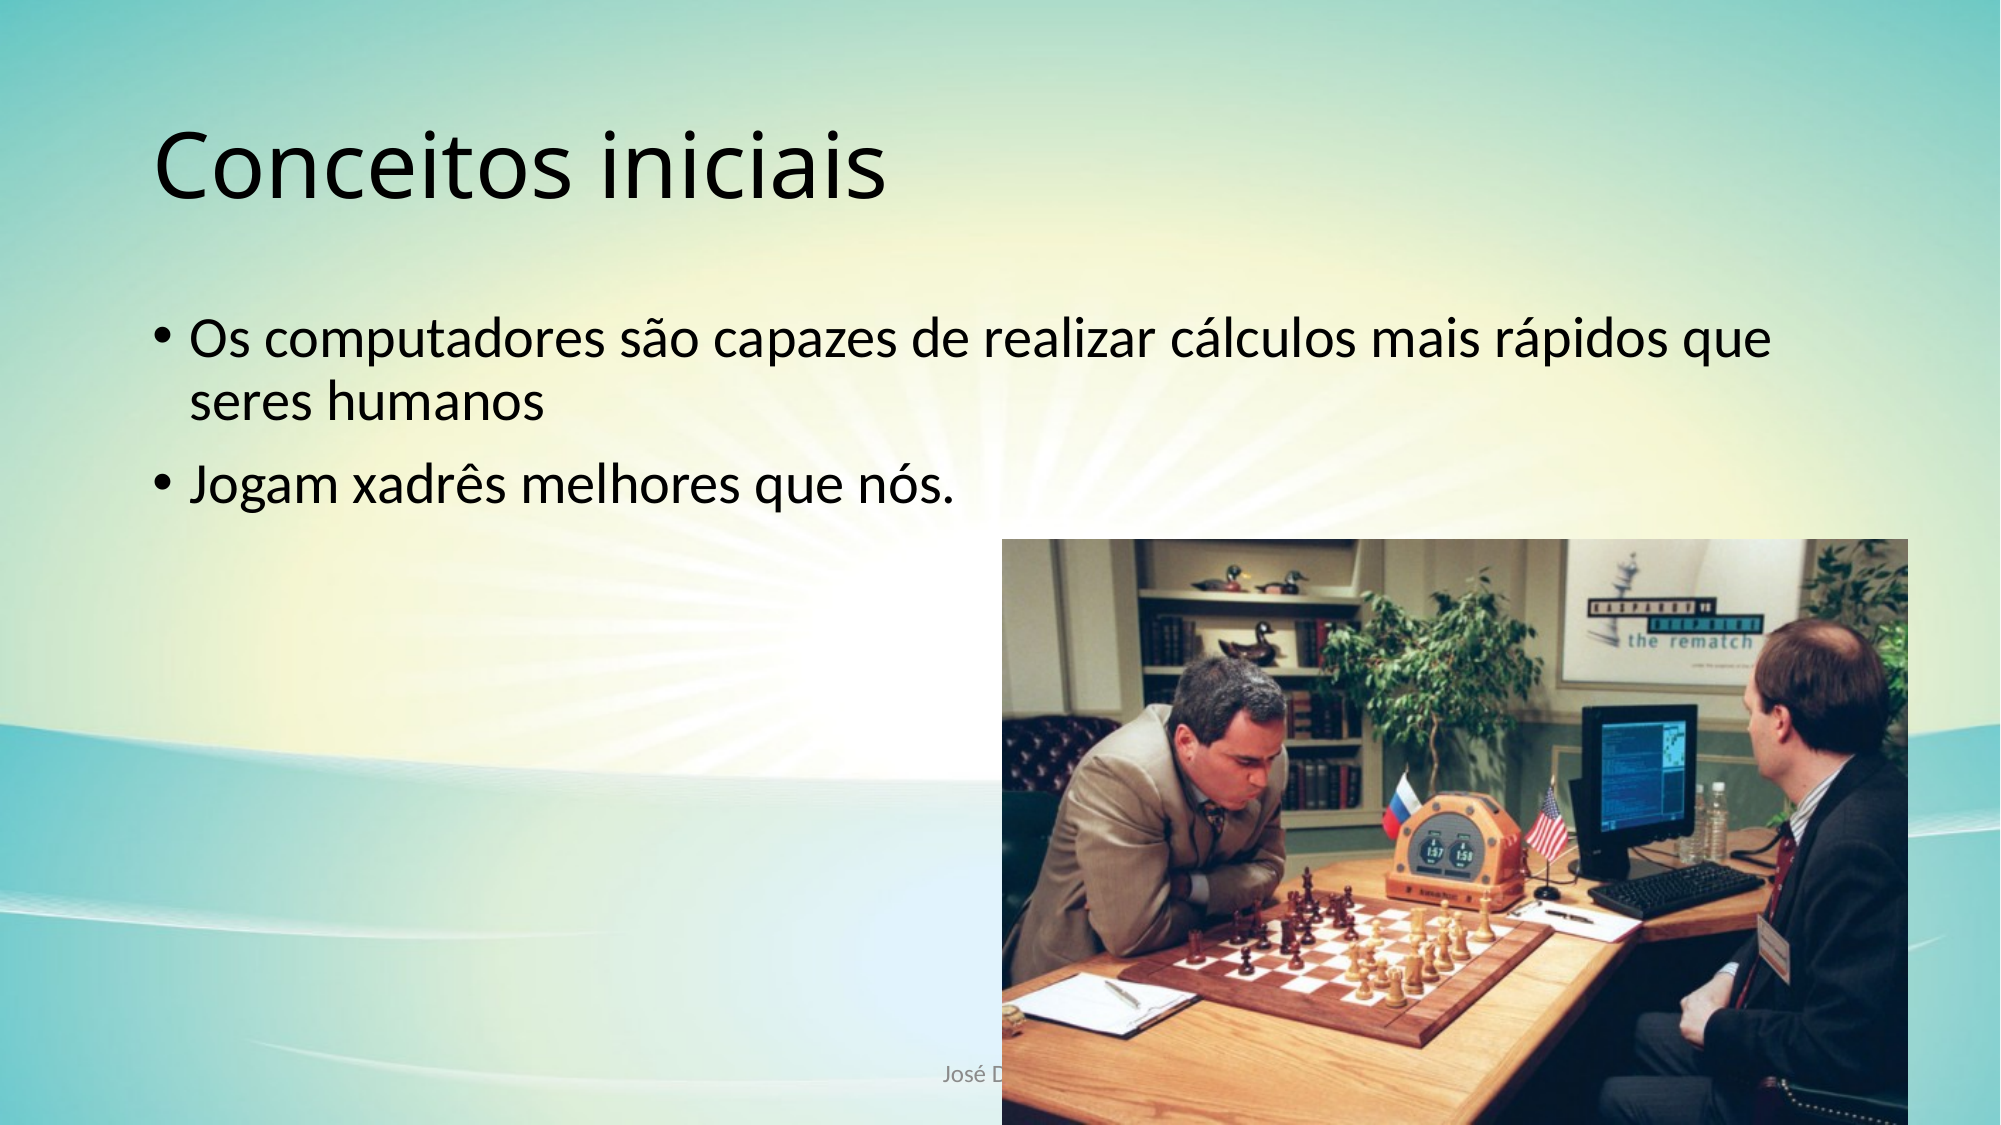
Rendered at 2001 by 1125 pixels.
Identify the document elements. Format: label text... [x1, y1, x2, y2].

list Os computadores são capazes de realizar cálculos mais rápidos que seres humanos Jogam xadrês melhores que nós. [137, 299, 1863, 1014]
title Conceitos iniciais [137, 59, 1863, 278]
picture [0, 0, 2001, 1125]
footer José Daniel [662, 1042, 1002, 1103]
